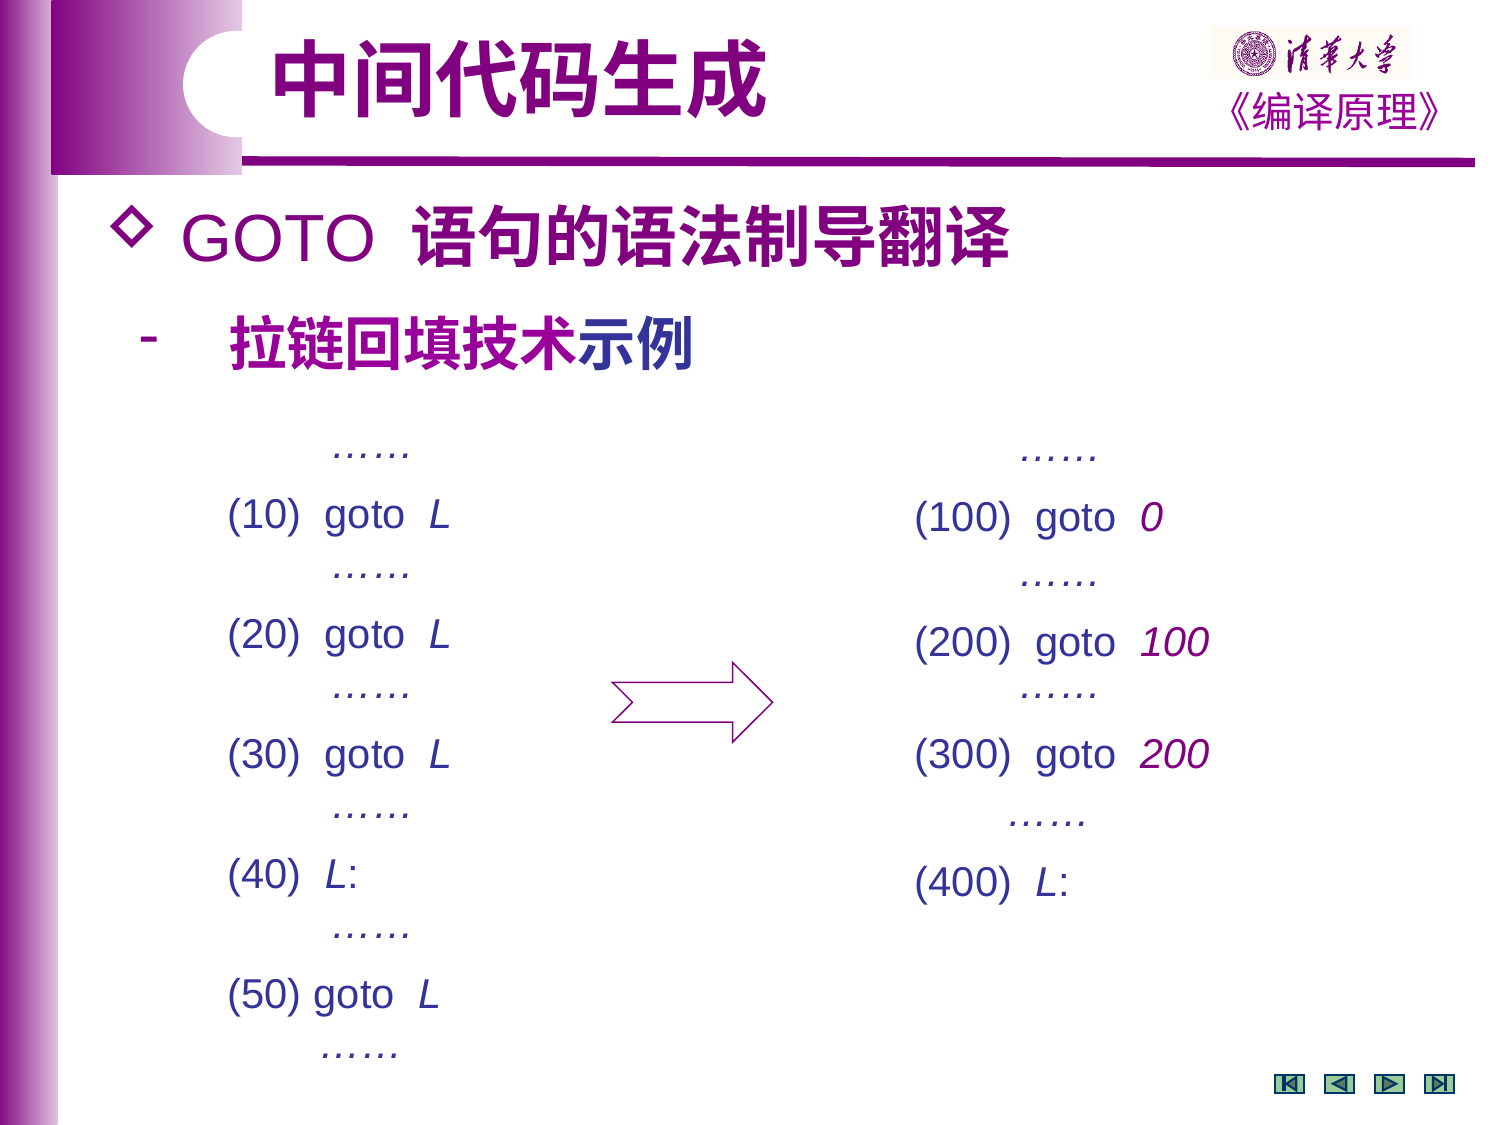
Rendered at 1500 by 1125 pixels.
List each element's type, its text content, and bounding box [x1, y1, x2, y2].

text_box …… (400) L: [900, 777, 1250, 912]
text_box [1424, 1074, 1455, 1093]
text_box [1324, 1074, 1355, 1093]
text_box [612, 662, 773, 743]
text_box …… (300) goto 200 [900, 649, 1250, 777]
text_box 中间代码生成 [254, 31, 788, 136]
picture [1210, 26, 1412, 79]
text_box …… (10) goto L …… (20) goto L …… (30) goto L …… (40) L: …… goto L …… [212, 409, 563, 1075]
text_box GOTO 语句的语法制导翻译 [87, 187, 1450, 283]
text_box …… (100) goto 0 [900, 412, 1250, 537]
text_box [1274, 1074, 1305, 1093]
text_box 拉链回填技术示例 [124, 299, 1463, 385]
text_box …… (200) goto 100 [900, 537, 1250, 649]
text_box [1374, 1074, 1405, 1093]
